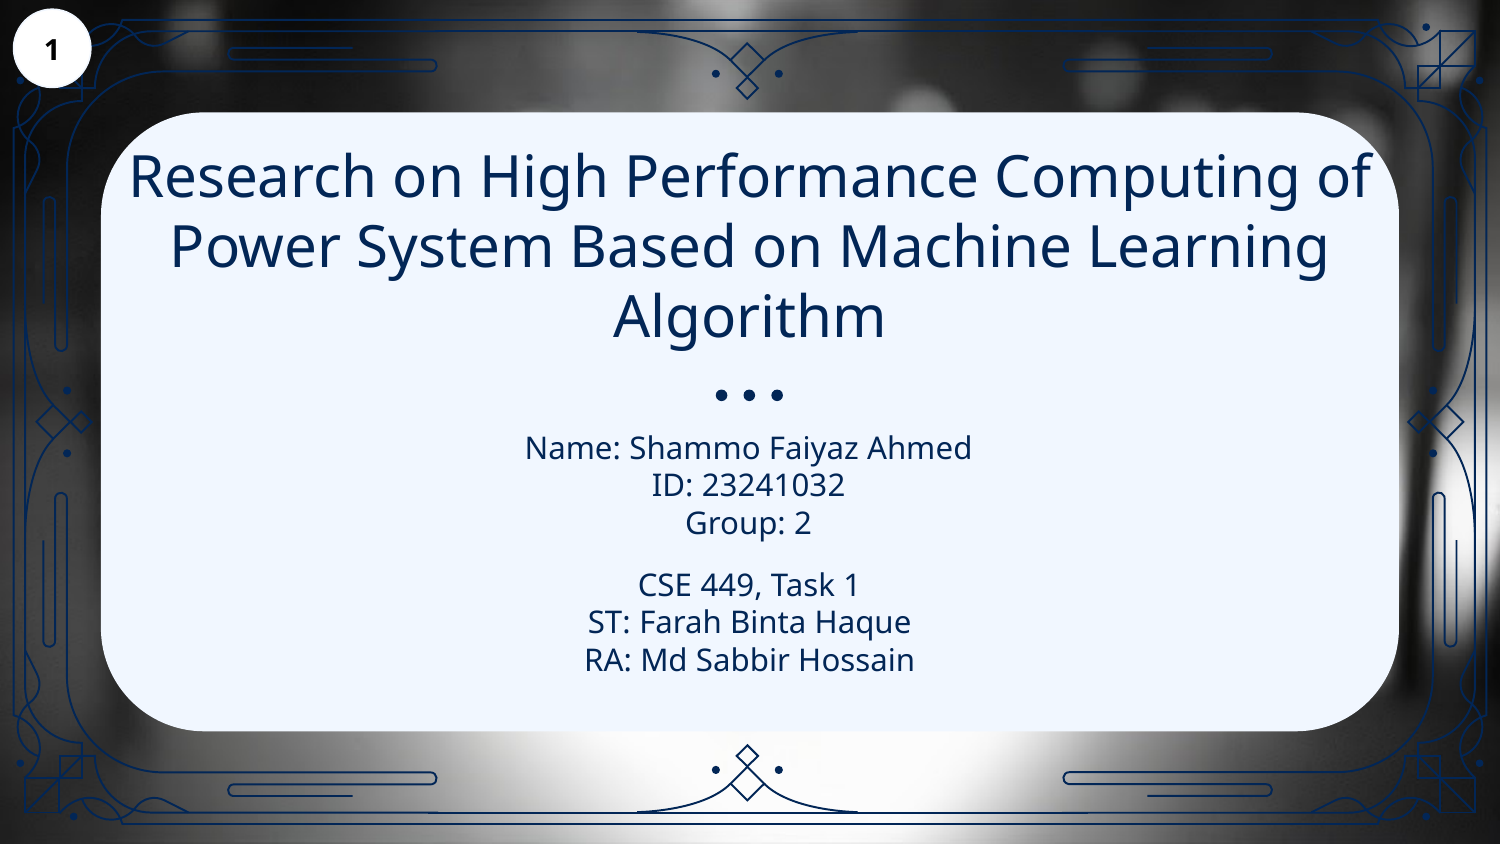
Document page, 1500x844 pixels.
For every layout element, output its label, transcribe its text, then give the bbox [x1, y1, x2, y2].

subtitle Name: Shammo Faiyaz Ahmed ID: 23241032 Group: 2 [410, 447, 1088, 521]
picture [0, 0, 1500, 844]
title Research on High Performance Computing of Power System Based on Machine Learning Algorithm [105, 131, 1395, 381]
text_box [715, 389, 784, 402]
subtitle CSE 449, Task 1 ST: Farah Binta Haque RA: Md Sabbir Hossain [408, 572, 1092, 745]
text_box 1 [13, 9, 91, 88]
